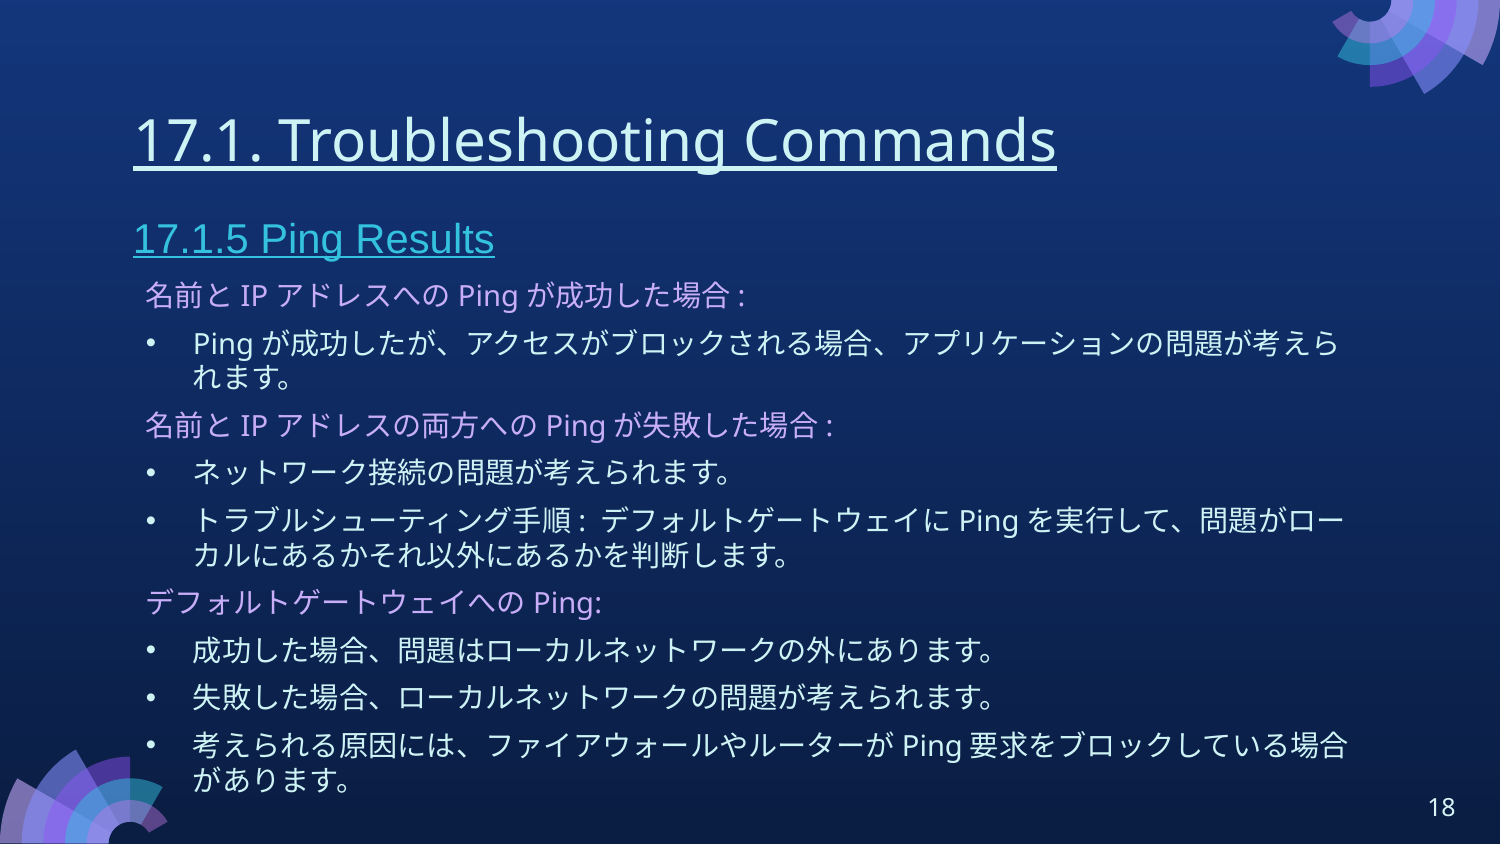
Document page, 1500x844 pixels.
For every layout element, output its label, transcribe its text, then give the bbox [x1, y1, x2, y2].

text_box 18 [964, 786, 1471, 832]
text_box 17.1.5 Ping Results [118, 204, 1382, 270]
title 17.1. Troubleshooting Commands [118, 88, 1382, 183]
text_box 名前とIPアドレスへのPingが成功した場合: Pingが成功したが、アクセスがブロックされる場合、アプリケーションの問題が考えられます。 名前とIPアドレスの両方へのPingが失敗した場合: ネットワーク接続の問題が考えられます。 トラブルシューティング手順: デフォルトゲートウェイにPingを実行して、問題がローカルにあるかそれ以外にあるかを判断します。 デフォルトゲートウェイへのPing: 成功した場合、問題はローカルネットワークの外にあります。 失敗した場合、ローカルネットワークの問題が考えられます。 考えられる原因には、ファイアウォールやルーターがPing要求をブロックしている場合があります。 [131, 270, 1382, 844]
